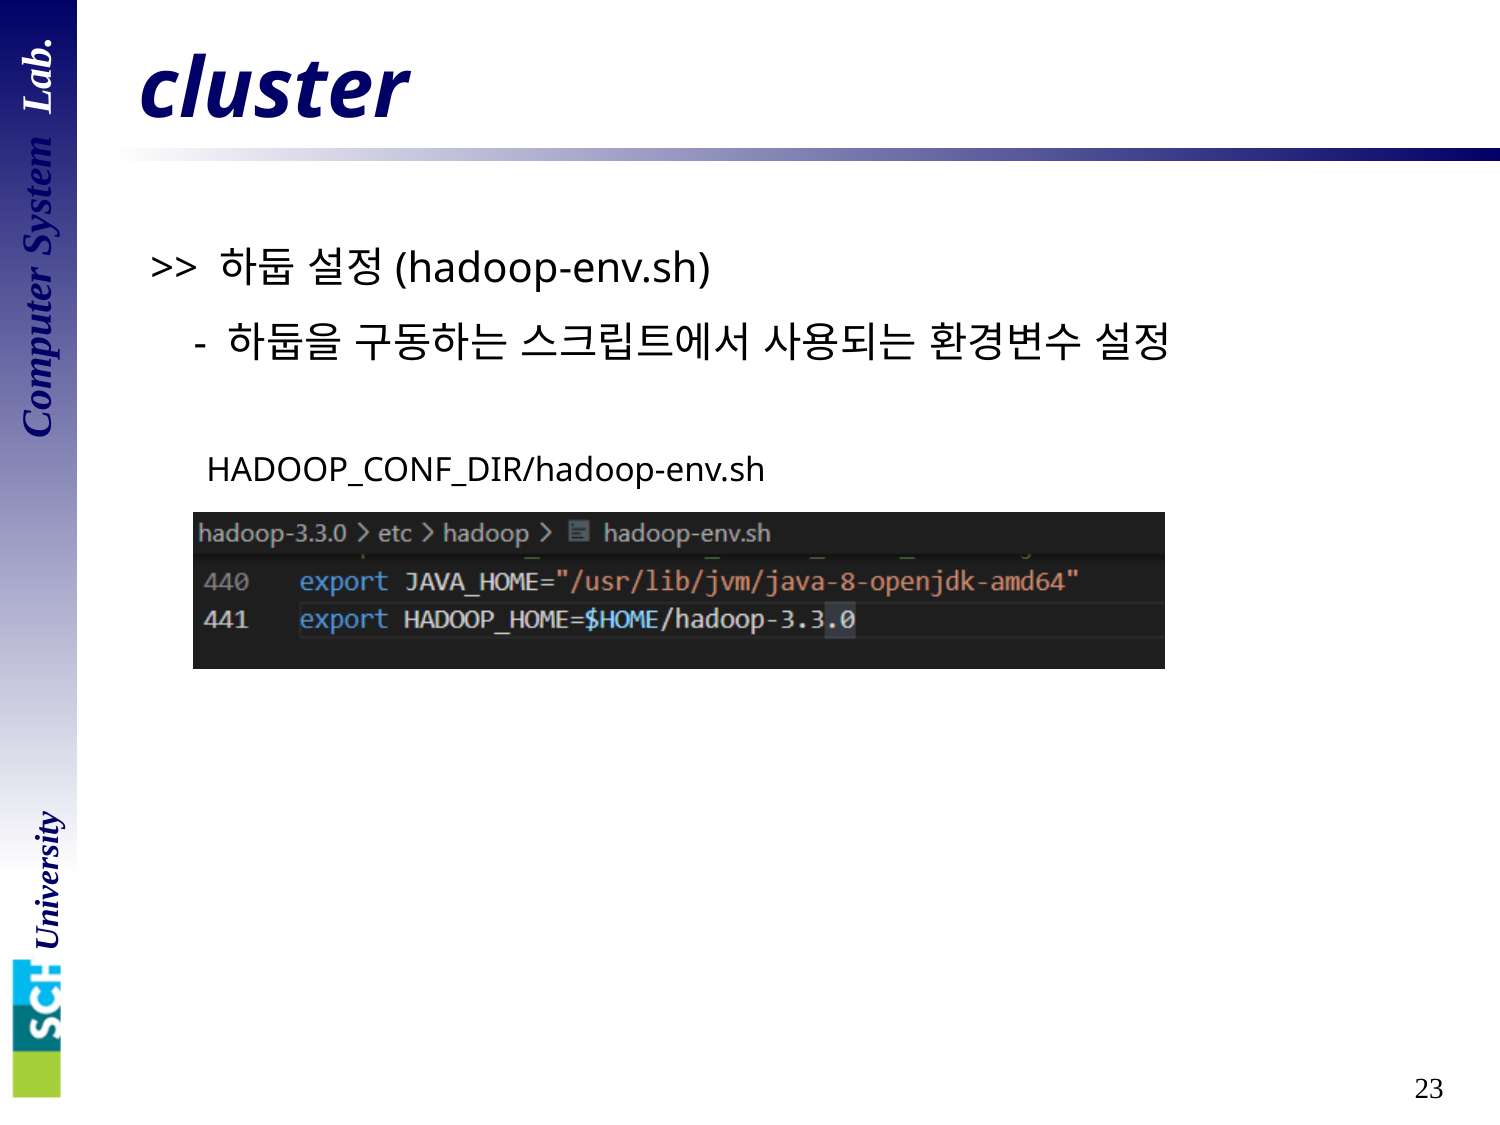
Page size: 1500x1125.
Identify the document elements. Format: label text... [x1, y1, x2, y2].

picture [5, 952, 69, 1104]
picture [193, 512, 1166, 670]
text_box >> 하둡 설정(hadoop-env.sh) - 하둡을 구동하는 스크립트에서 사용되는 환경변수 설정 [135, 208, 1459, 373]
text_box HADOOP_CONF_DIR/hadoop-env.sh [191, 420, 1461, 496]
title cluster [123, 25, 1460, 143]
